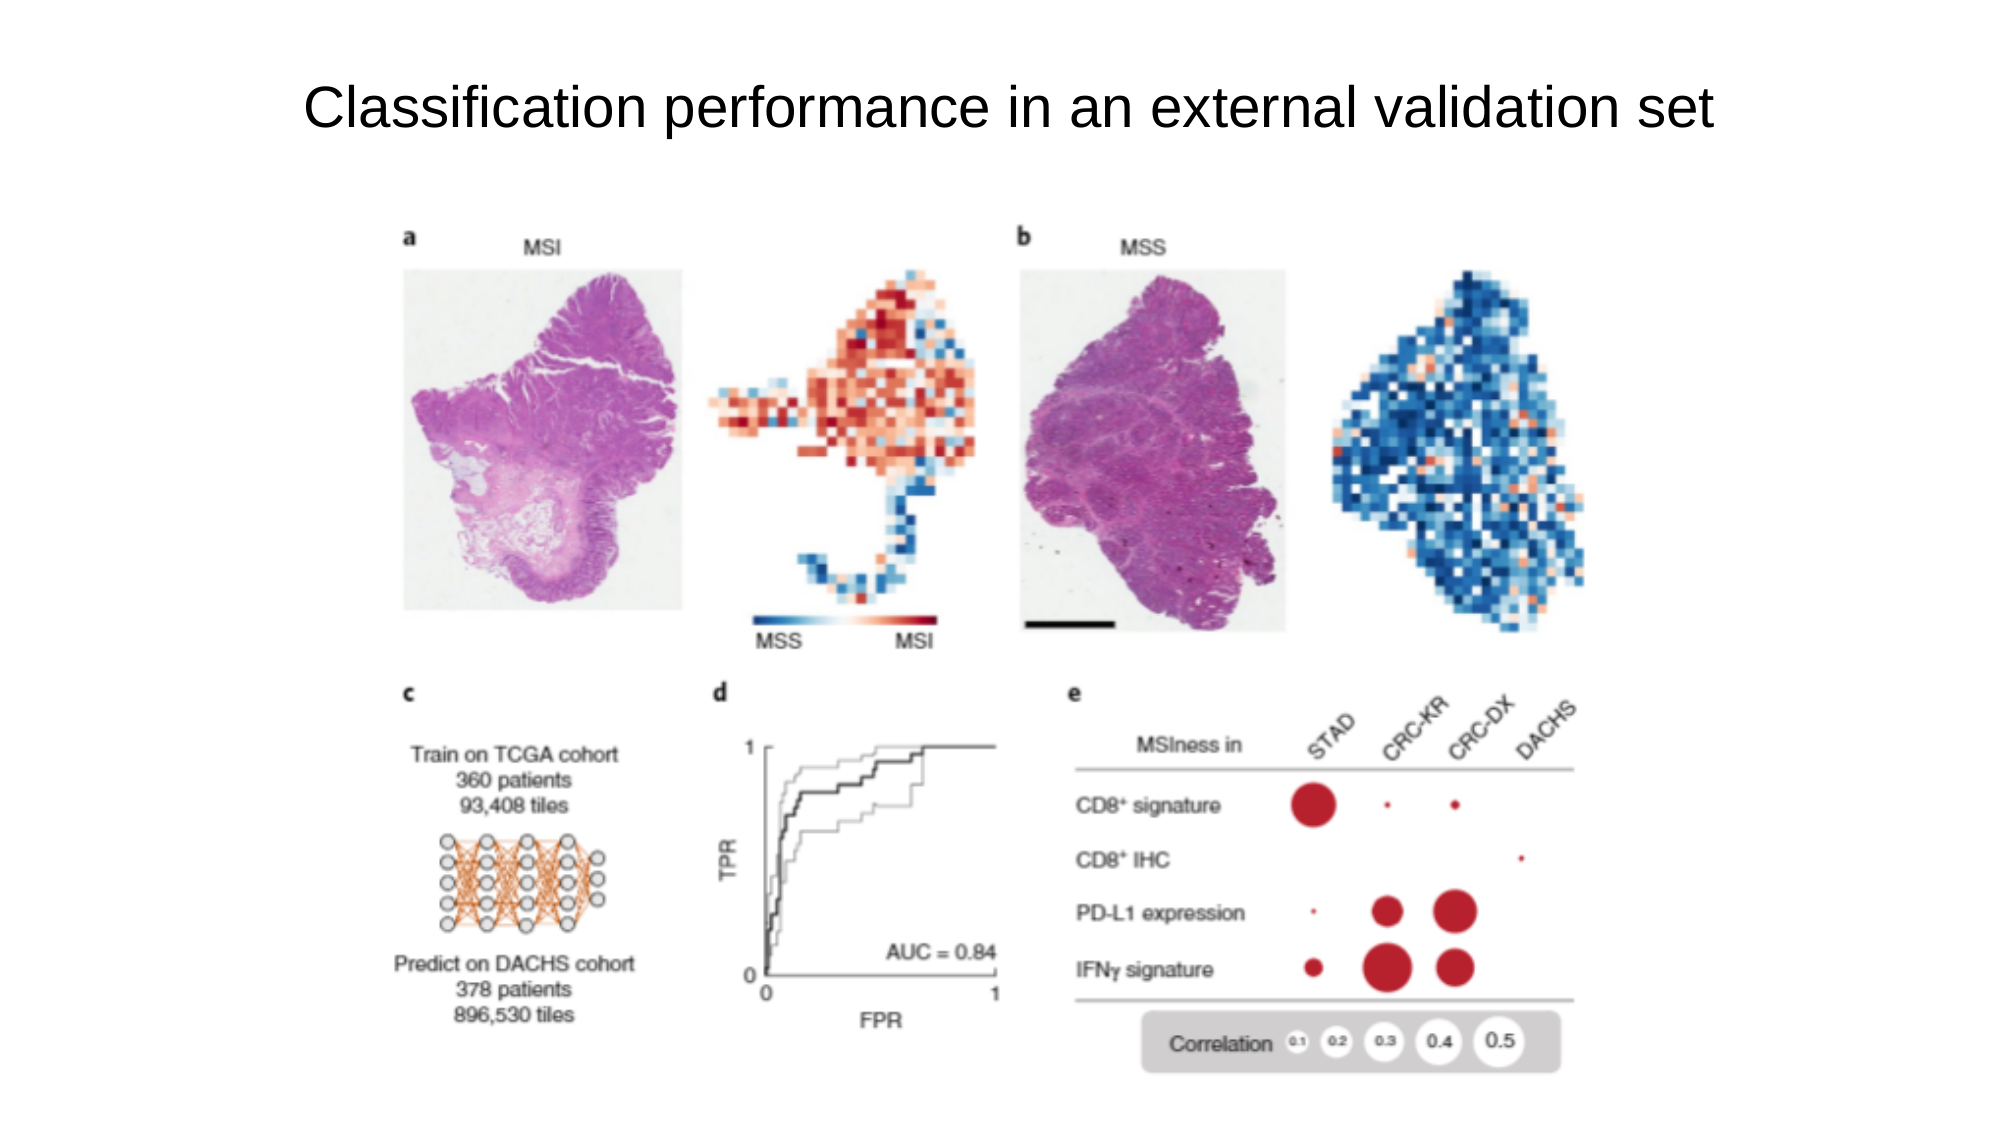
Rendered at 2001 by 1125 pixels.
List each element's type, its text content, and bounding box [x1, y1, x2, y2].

text_box Classification performance in an external validation set [289, 61, 1733, 147]
picture [342, 186, 1632, 1087]
